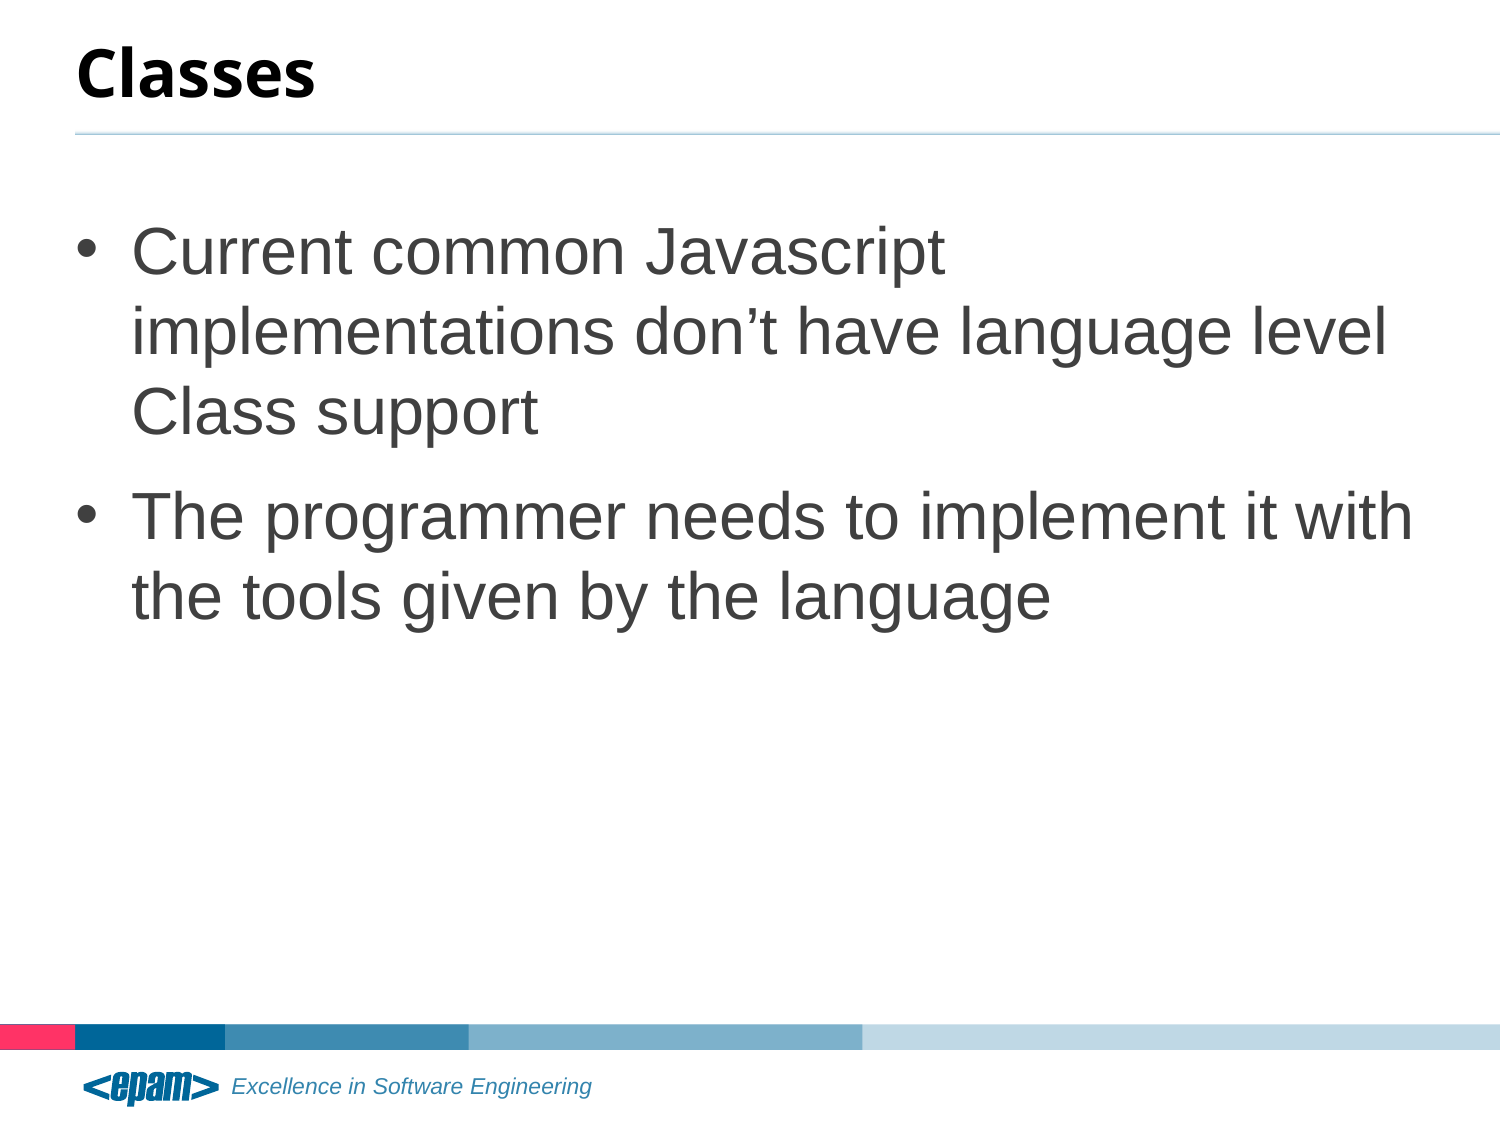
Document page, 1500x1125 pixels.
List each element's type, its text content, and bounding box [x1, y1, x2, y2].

list Current common Javascript implementations don’t have language level Class support The programmer needs to implement it with the tools given by the language [60, 200, 1440, 1000]
title Classes [75, 45, 1500, 135]
